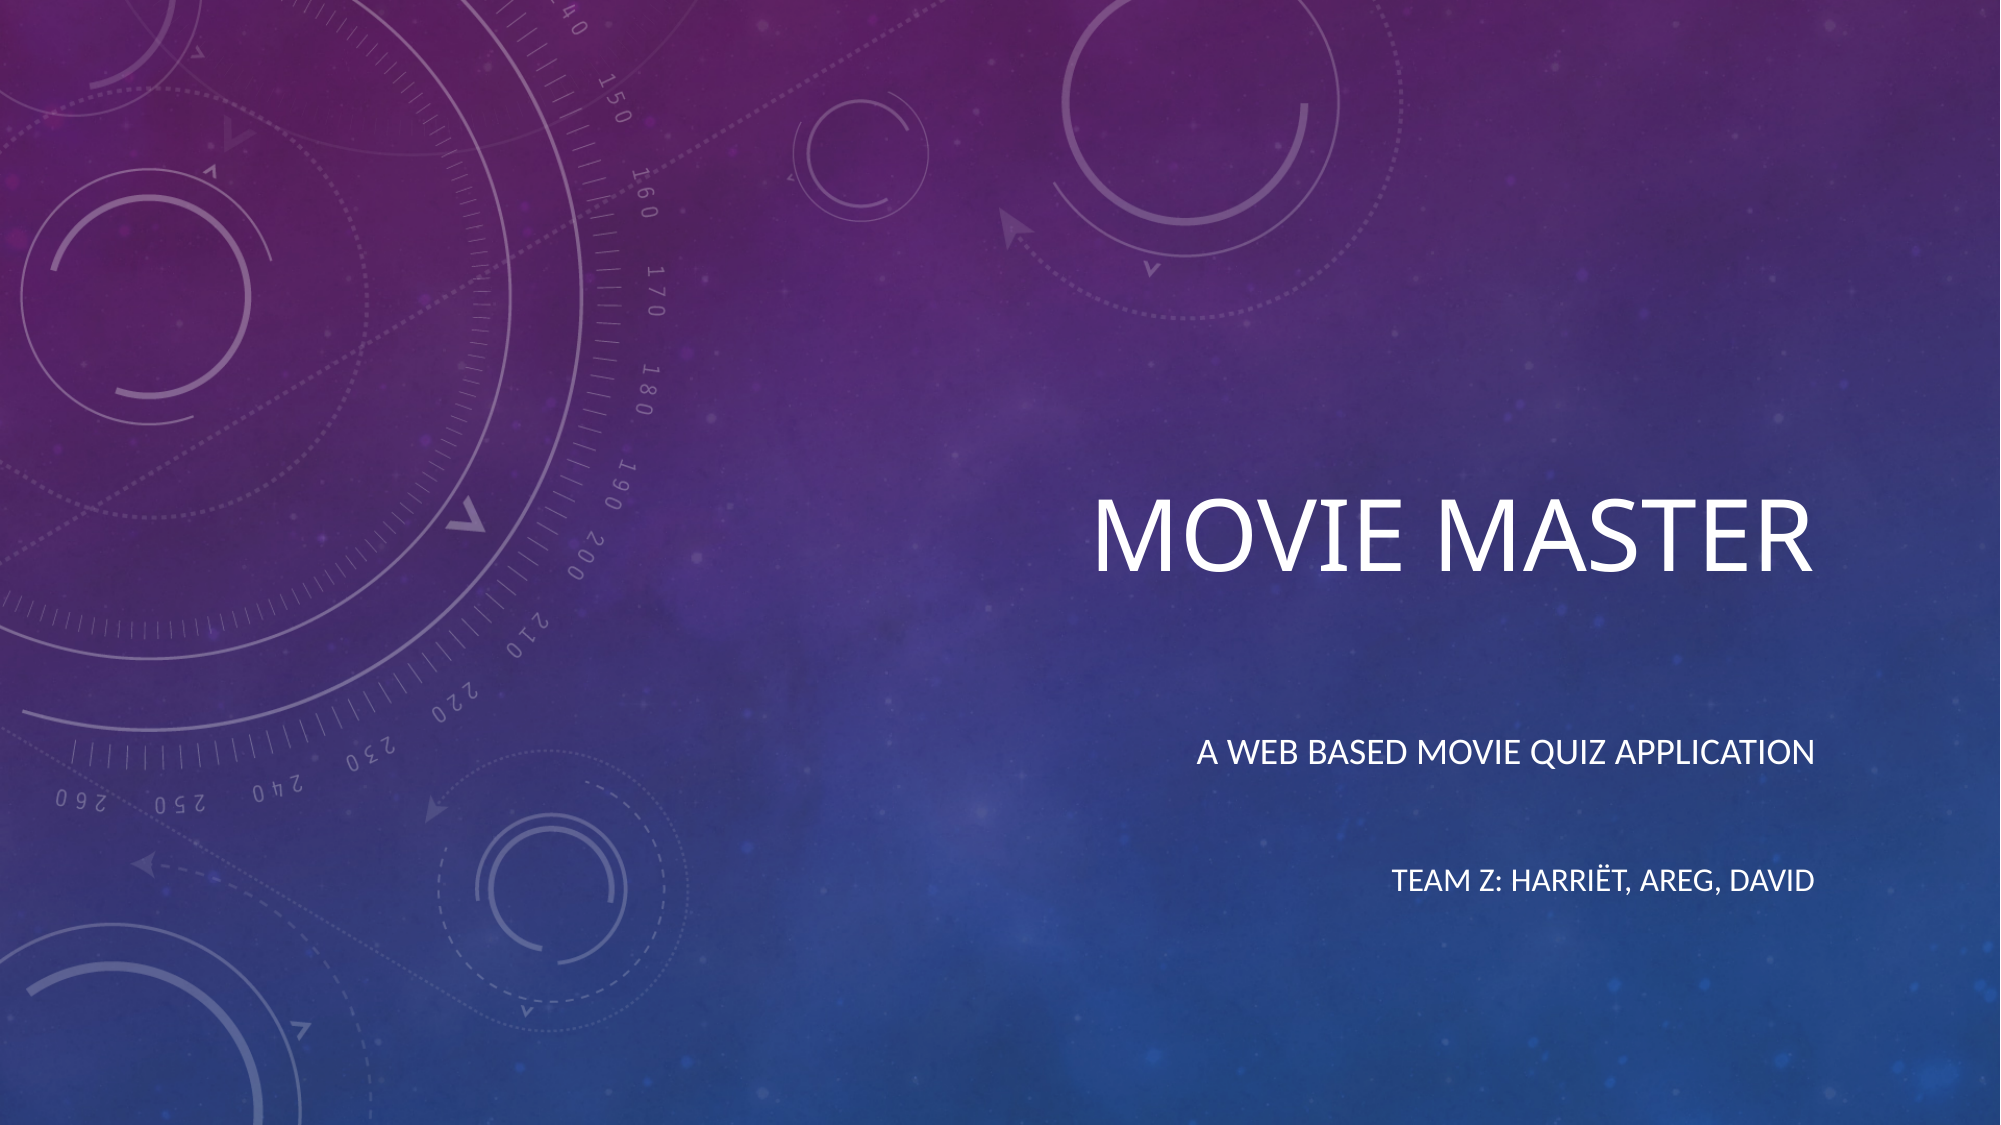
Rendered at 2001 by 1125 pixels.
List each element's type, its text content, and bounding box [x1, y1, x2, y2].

title Movie Master [650, 322, 1831, 719]
picture [0, 0, 2000, 1125]
subtitle A web based Movie quiz application Team Z: HarRiët, Areg, David [650, 719, 1831, 950]
